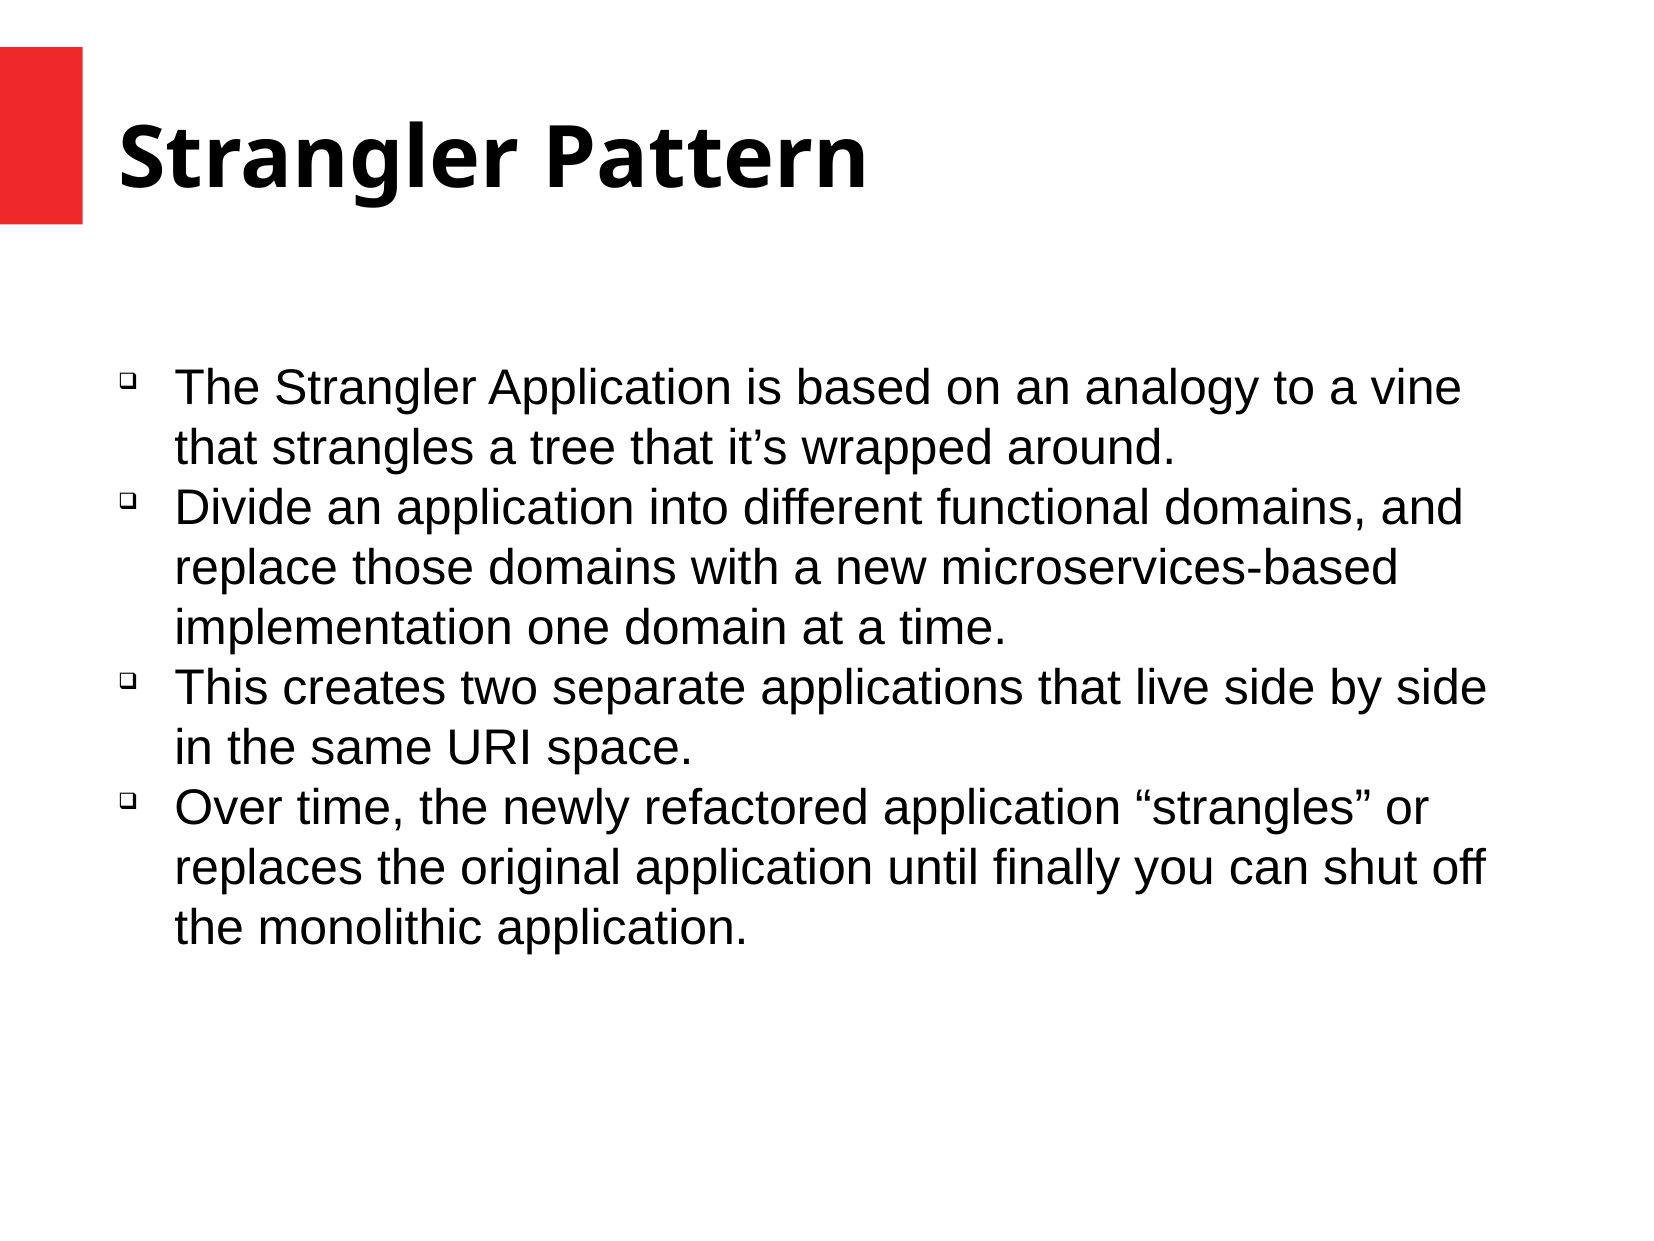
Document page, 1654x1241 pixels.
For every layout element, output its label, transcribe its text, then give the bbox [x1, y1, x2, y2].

text_box Strangler Pattern [118, 49, 1571, 257]
text_box The Strangler Application is based on an analogy to a vine that strangles a tree that it’s wrapped around. Divide an application into different functional domains, and replace those domains with a new microservices-based implementation one domain at a time. This creates two separate applications that live side by side in the same URI space. Over time, the newly refactored application “strangles” or replaces the original application until finally you can shut off the monolithic application. [118, 354, 1536, 1074]
